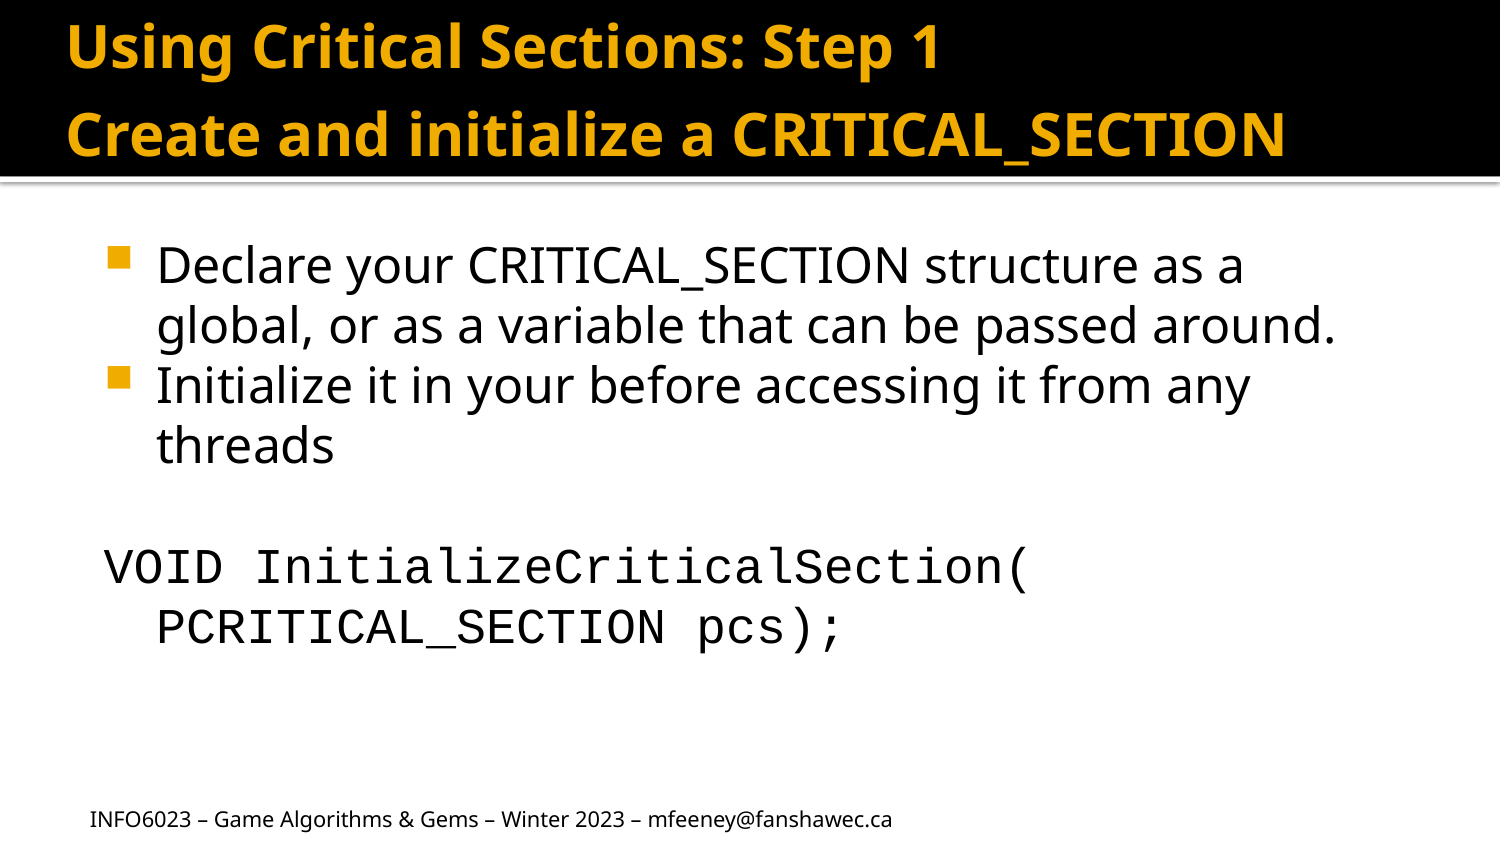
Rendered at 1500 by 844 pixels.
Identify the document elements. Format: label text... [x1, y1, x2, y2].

title Using Critical Sections: Step 1 Create and initialize a CRITICAL_SECTION [50, 0, 1329, 180]
list Declare your CRITICAL_SECTION structure as a global, or as a variable that can be passed around. Initialize it in your before accessing it from any threads VOID InitializeCriticalSection( PCRITICAL_SECTION pcs); [75, 218, 1425, 788]
